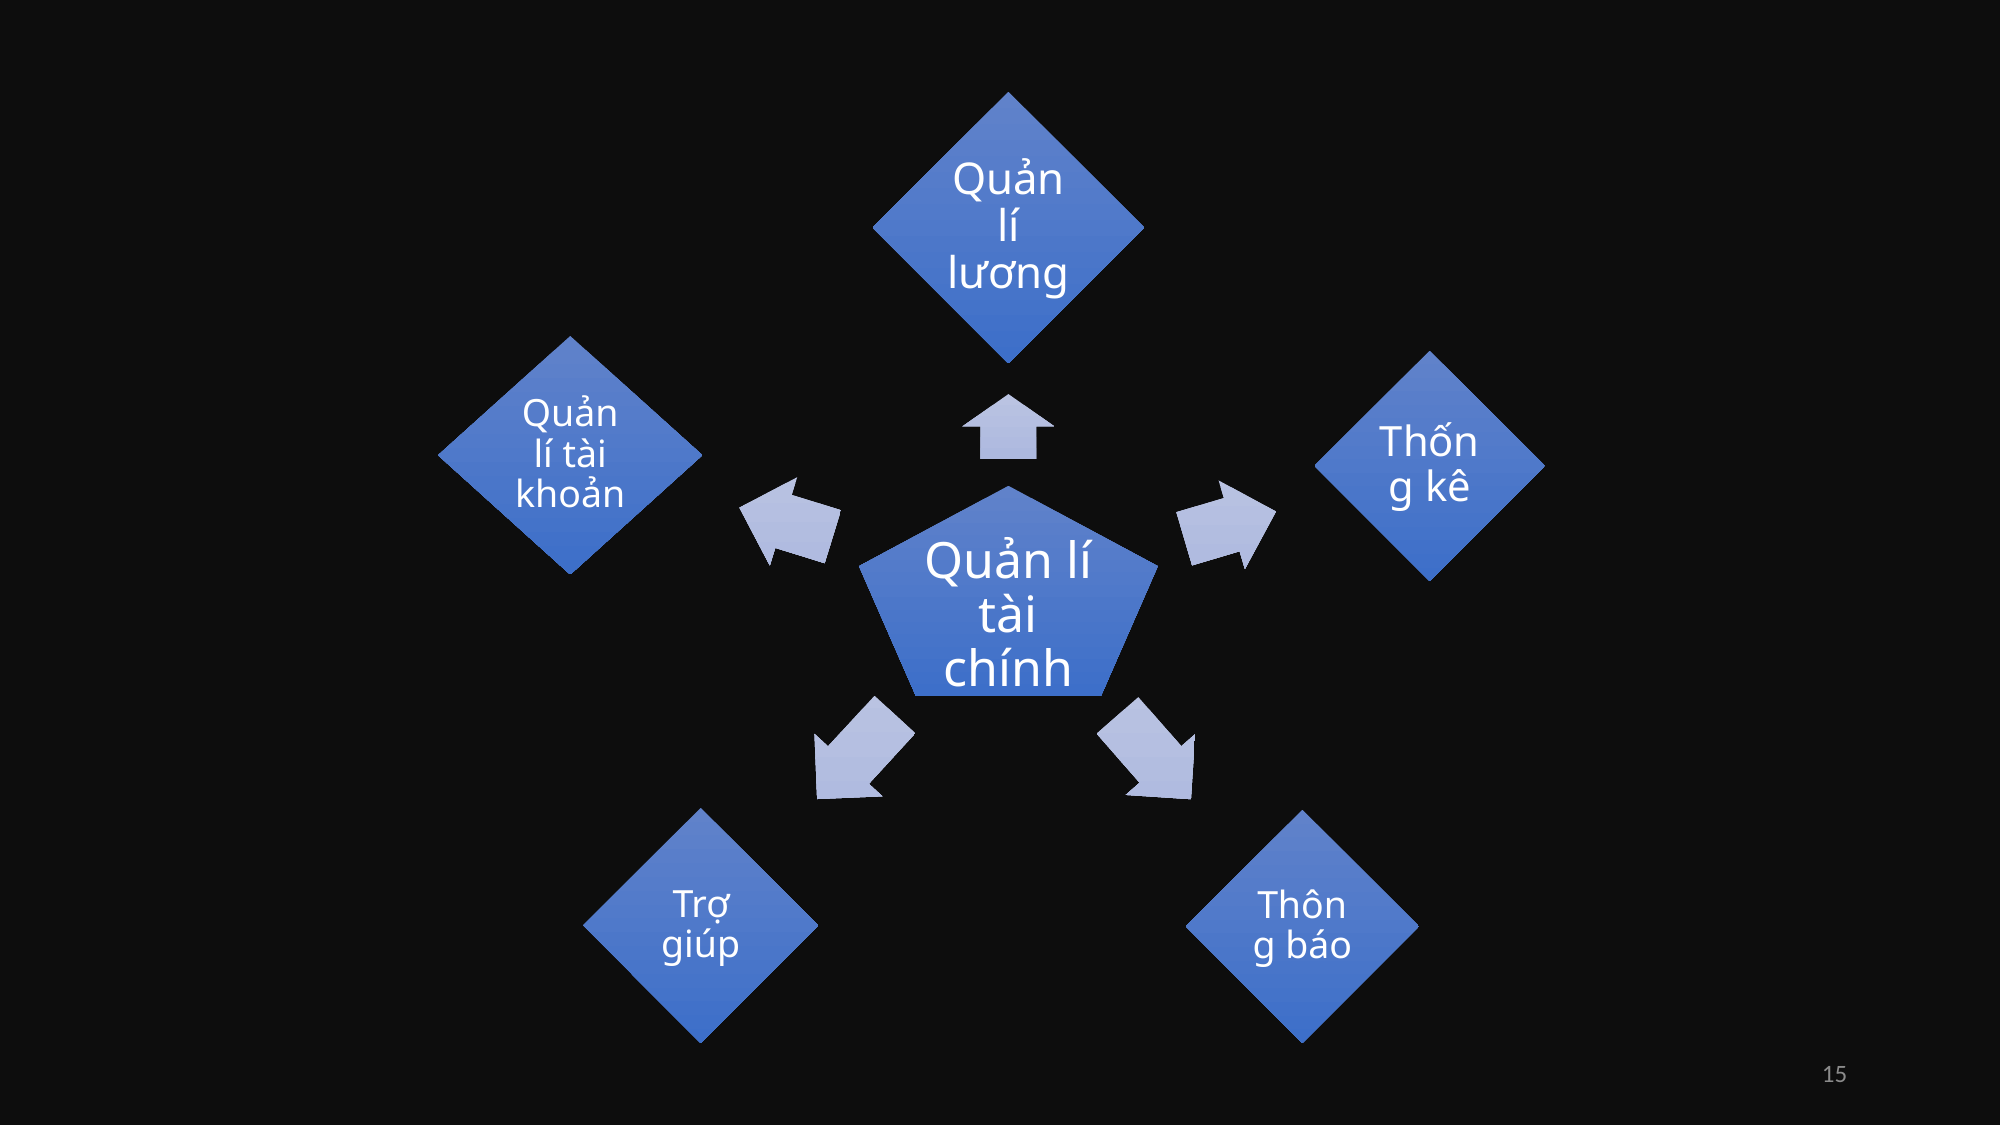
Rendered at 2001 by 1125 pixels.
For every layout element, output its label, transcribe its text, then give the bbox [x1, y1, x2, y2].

slide_number 15 [1412, 1042, 1863, 1103]
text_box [268, 81, 1731, 1043]
